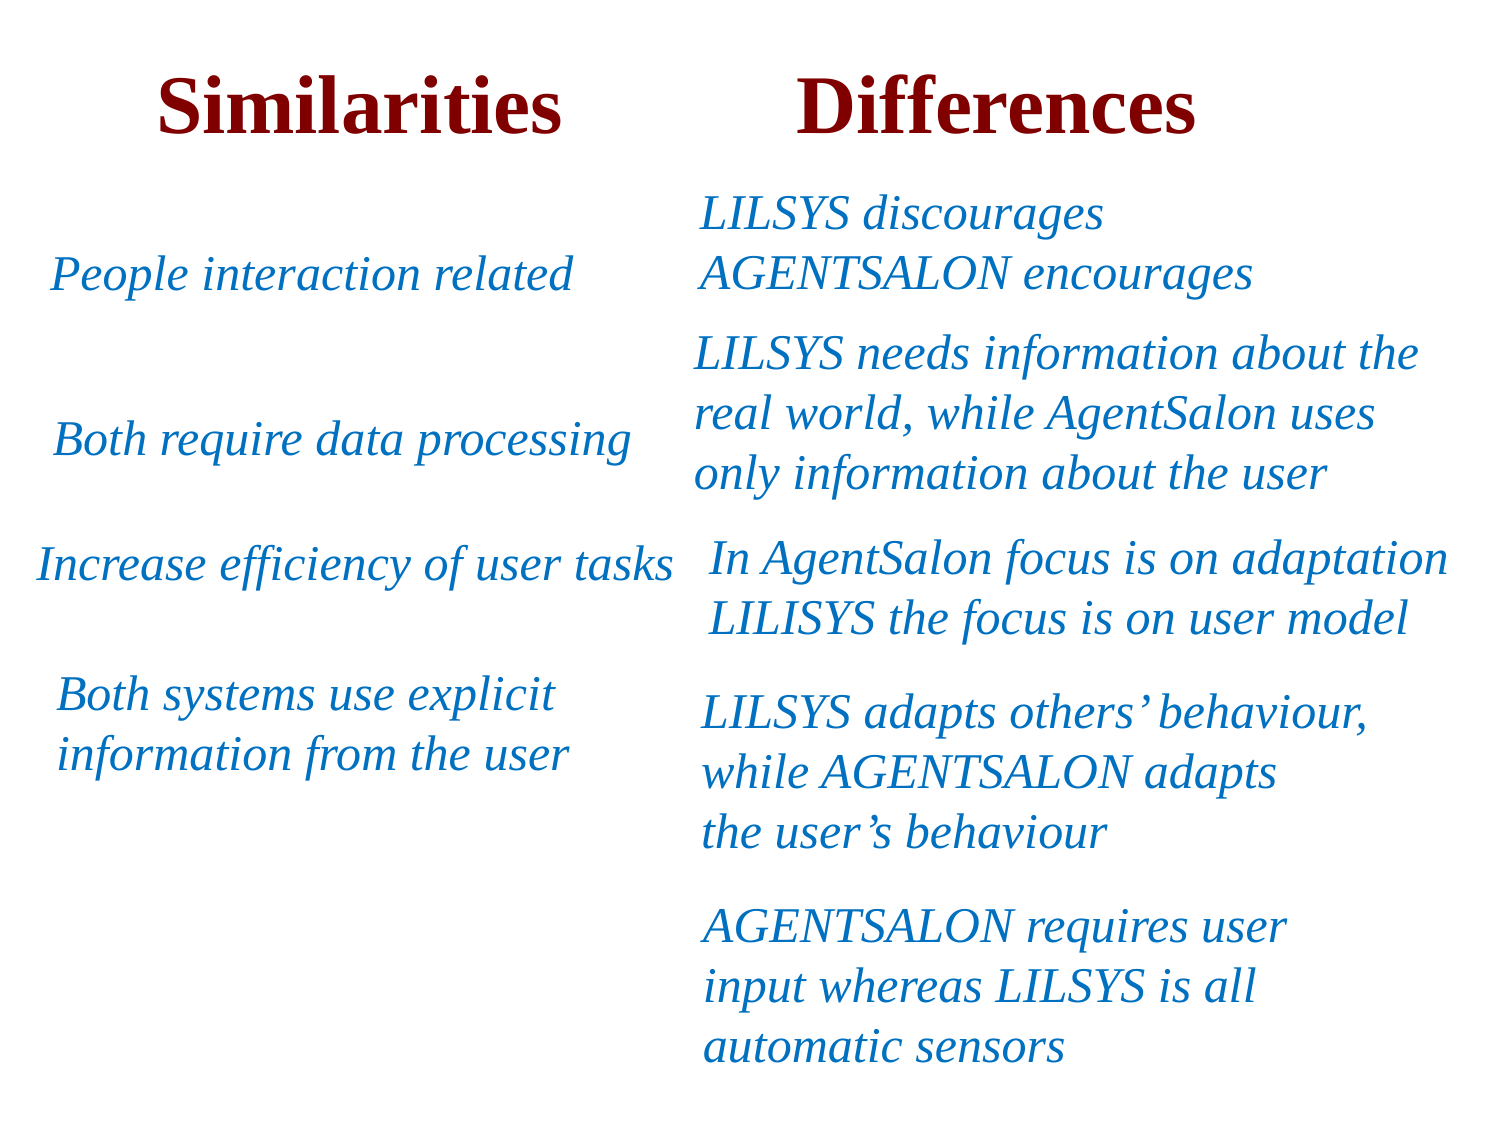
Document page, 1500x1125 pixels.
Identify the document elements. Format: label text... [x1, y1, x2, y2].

text_box Differences [678, 5, 1316, 194]
text_box LILSYS adapts others’ behaviour, while AGENTSALON adapts the user’s behaviour [686, 670, 1499, 866]
text_box Both systems use explicit information from the user [41, 653, 644, 789]
text_box Both require data processing [37, 398, 648, 473]
text_box Increase efficiency of user tasks [21, 523, 690, 598]
text_box LILSYS needs information about the real world, while AgentSalon uses only information about the user [679, 311, 1483, 507]
text_box LILSYS discourages AGENTSALON encourages [685, 172, 1394, 308]
title Similarities [41, 6, 678, 194]
text_box AGENTSALON requires user input whereas LILSYS is all automatic sensors [688, 885, 1374, 1081]
text_box In AgentSalon focus is on adaptation LILISYS the focus is on user model [694, 517, 1500, 652]
text_box People interaction related [35, 232, 603, 308]
